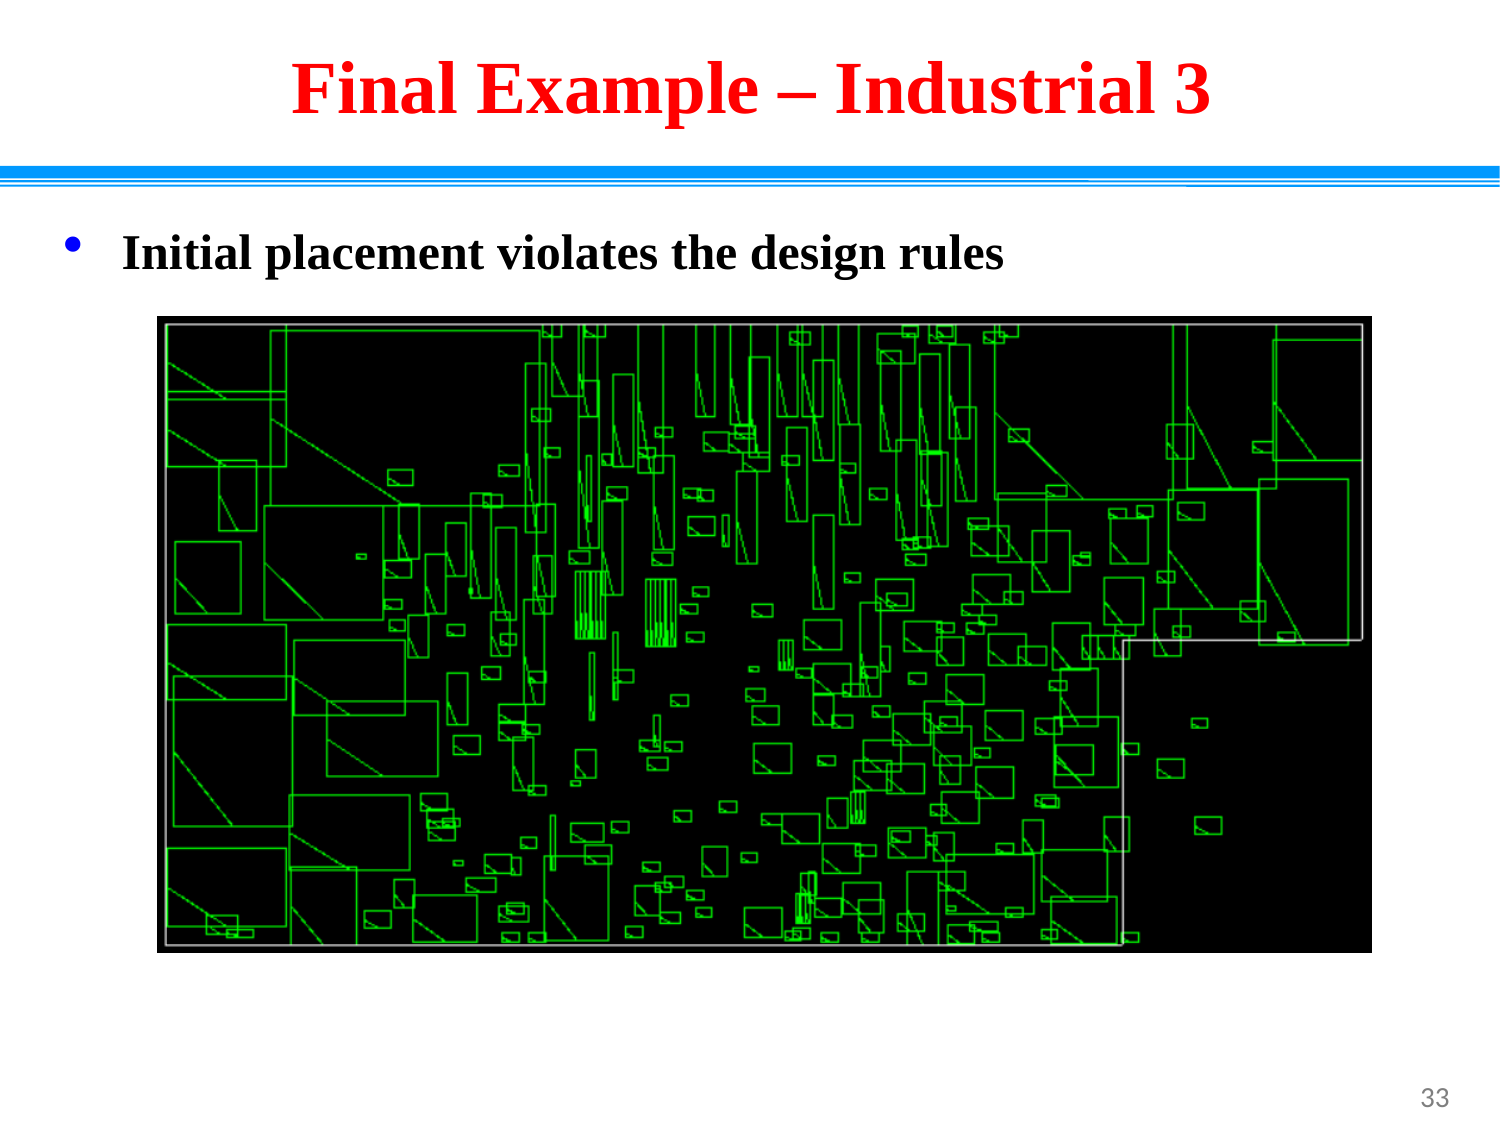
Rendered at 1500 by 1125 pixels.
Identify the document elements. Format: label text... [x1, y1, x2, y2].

title Final Example – Industrial 3 [48, 0, 1456, 167]
list Initial placement violates the design rules [50, 212, 1457, 1066]
picture [157, 316, 1372, 954]
